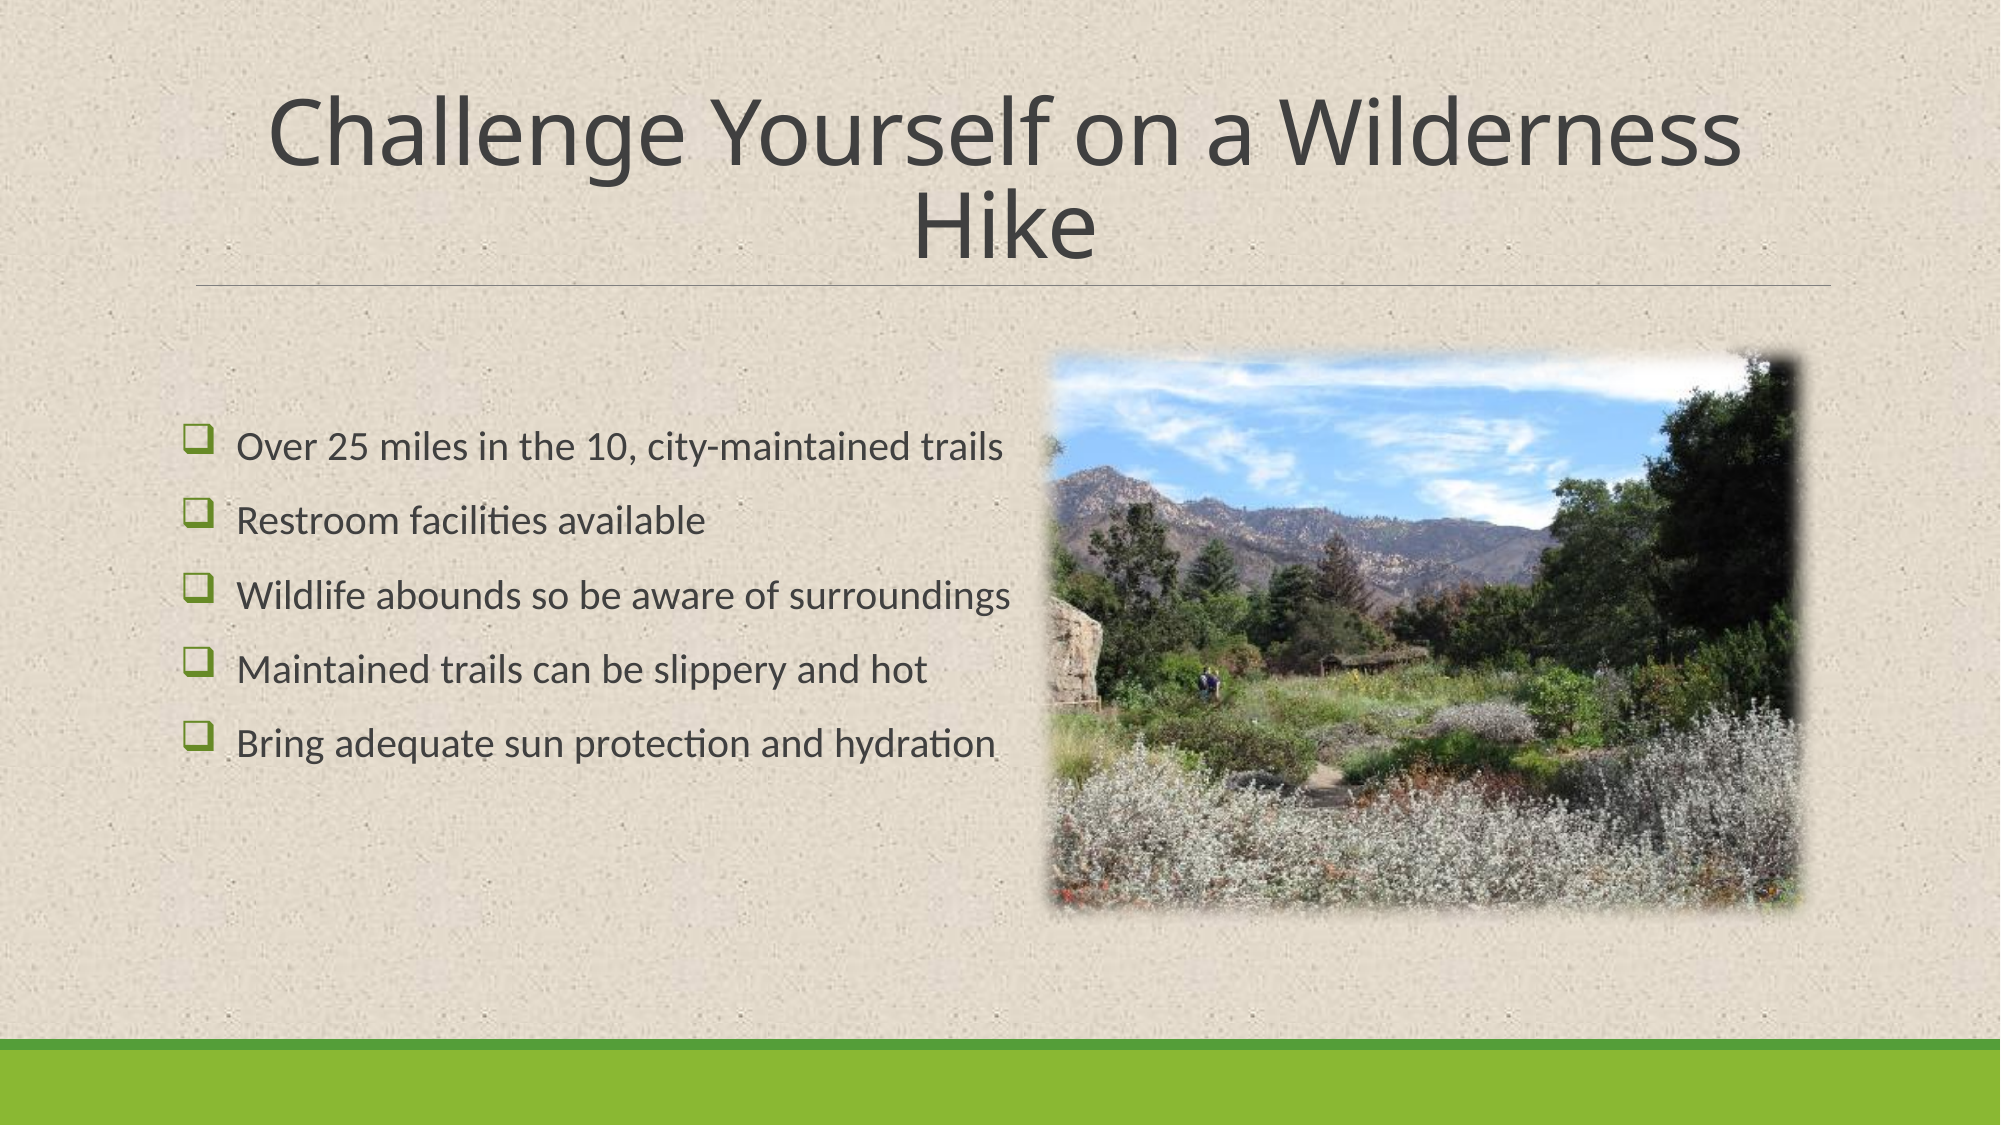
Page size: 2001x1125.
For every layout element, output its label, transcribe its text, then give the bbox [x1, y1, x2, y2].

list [1032, 339, 1817, 927]
title Challenge Yourself on a Wilderness Hike [180, 47, 1830, 285]
list Over 25 miles in the 10, city-maintained trails Restroom facilities available Wildlife abounds so be aware of surroundings Maintained trails can be slippery and hot Bring adequate sun protection and hydration [180, 302, 1025, 963]
picture [0, 0, 2001, 1125]
